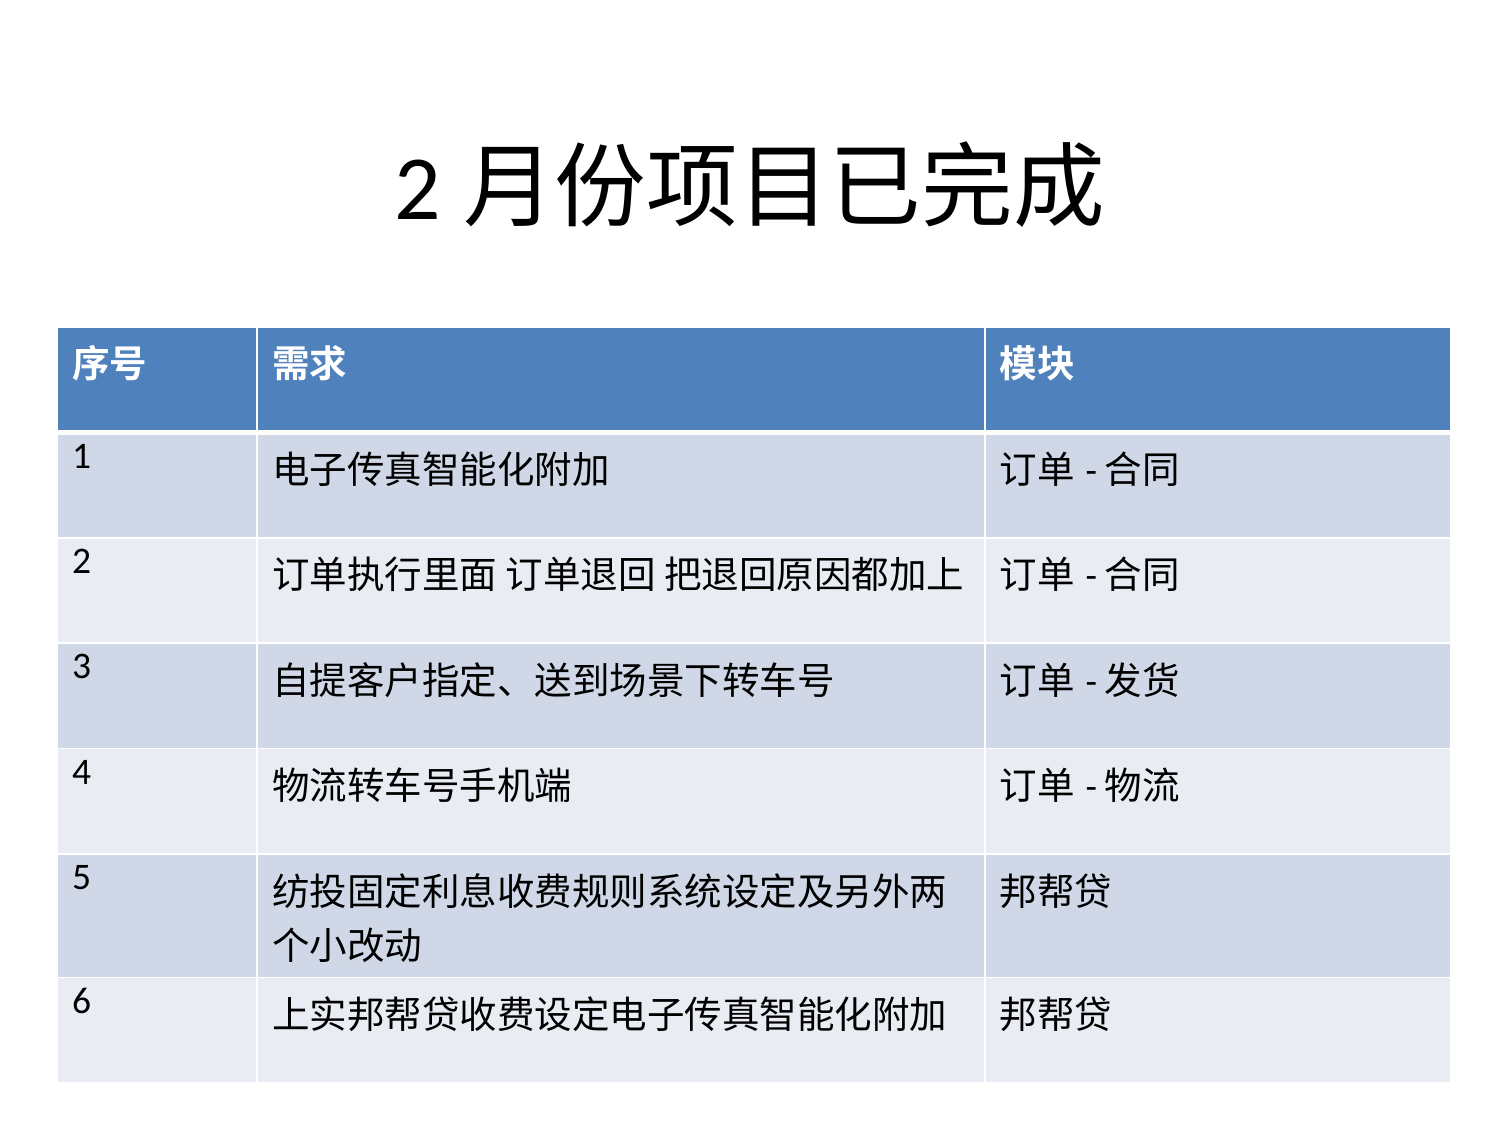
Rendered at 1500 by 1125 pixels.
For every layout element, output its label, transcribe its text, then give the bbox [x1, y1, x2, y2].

table_cell 3 [58, 644, 256, 748]
table_cell 订单-合同 [986, 539, 1450, 642]
table_cell 邦帮贷 [986, 855, 1450, 977]
table_cell 订单-物流 [986, 749, 1450, 853]
table_header 序号 [58, 328, 256, 430]
table_cell 订单-合同 [986, 435, 1450, 537]
table_cell 订单-发货 [986, 644, 1450, 748]
table_cell 上实邦帮贷收费设定电子传真智能化附加 [258, 978, 984, 1082]
table_cell 6 [58, 978, 256, 1082]
table_cell 1 [58, 435, 256, 537]
table_cell 电子传真智能化附加 [258, 435, 984, 537]
table_header 需求 [258, 328, 984, 430]
table_header 模块 [986, 328, 1450, 430]
table_cell 纺投固定利息收费规则系统设定及另外两个小改动 [258, 855, 984, 977]
title 2月份项目已完成 [112, 97, 1388, 268]
table_cell 2 [58, 539, 256, 642]
table_cell 5 [58, 855, 256, 977]
table_cell 邦帮贷 [986, 978, 1450, 1082]
table_cell 订单执行里面 订单退回 把退回原因都加上 [258, 539, 984, 642]
table_cell 物流转车号手机端 [258, 749, 984, 853]
table_cell 自提客户指定、送到场景下转车号 [258, 644, 984, 748]
table_cell 4 [58, 749, 256, 853]
